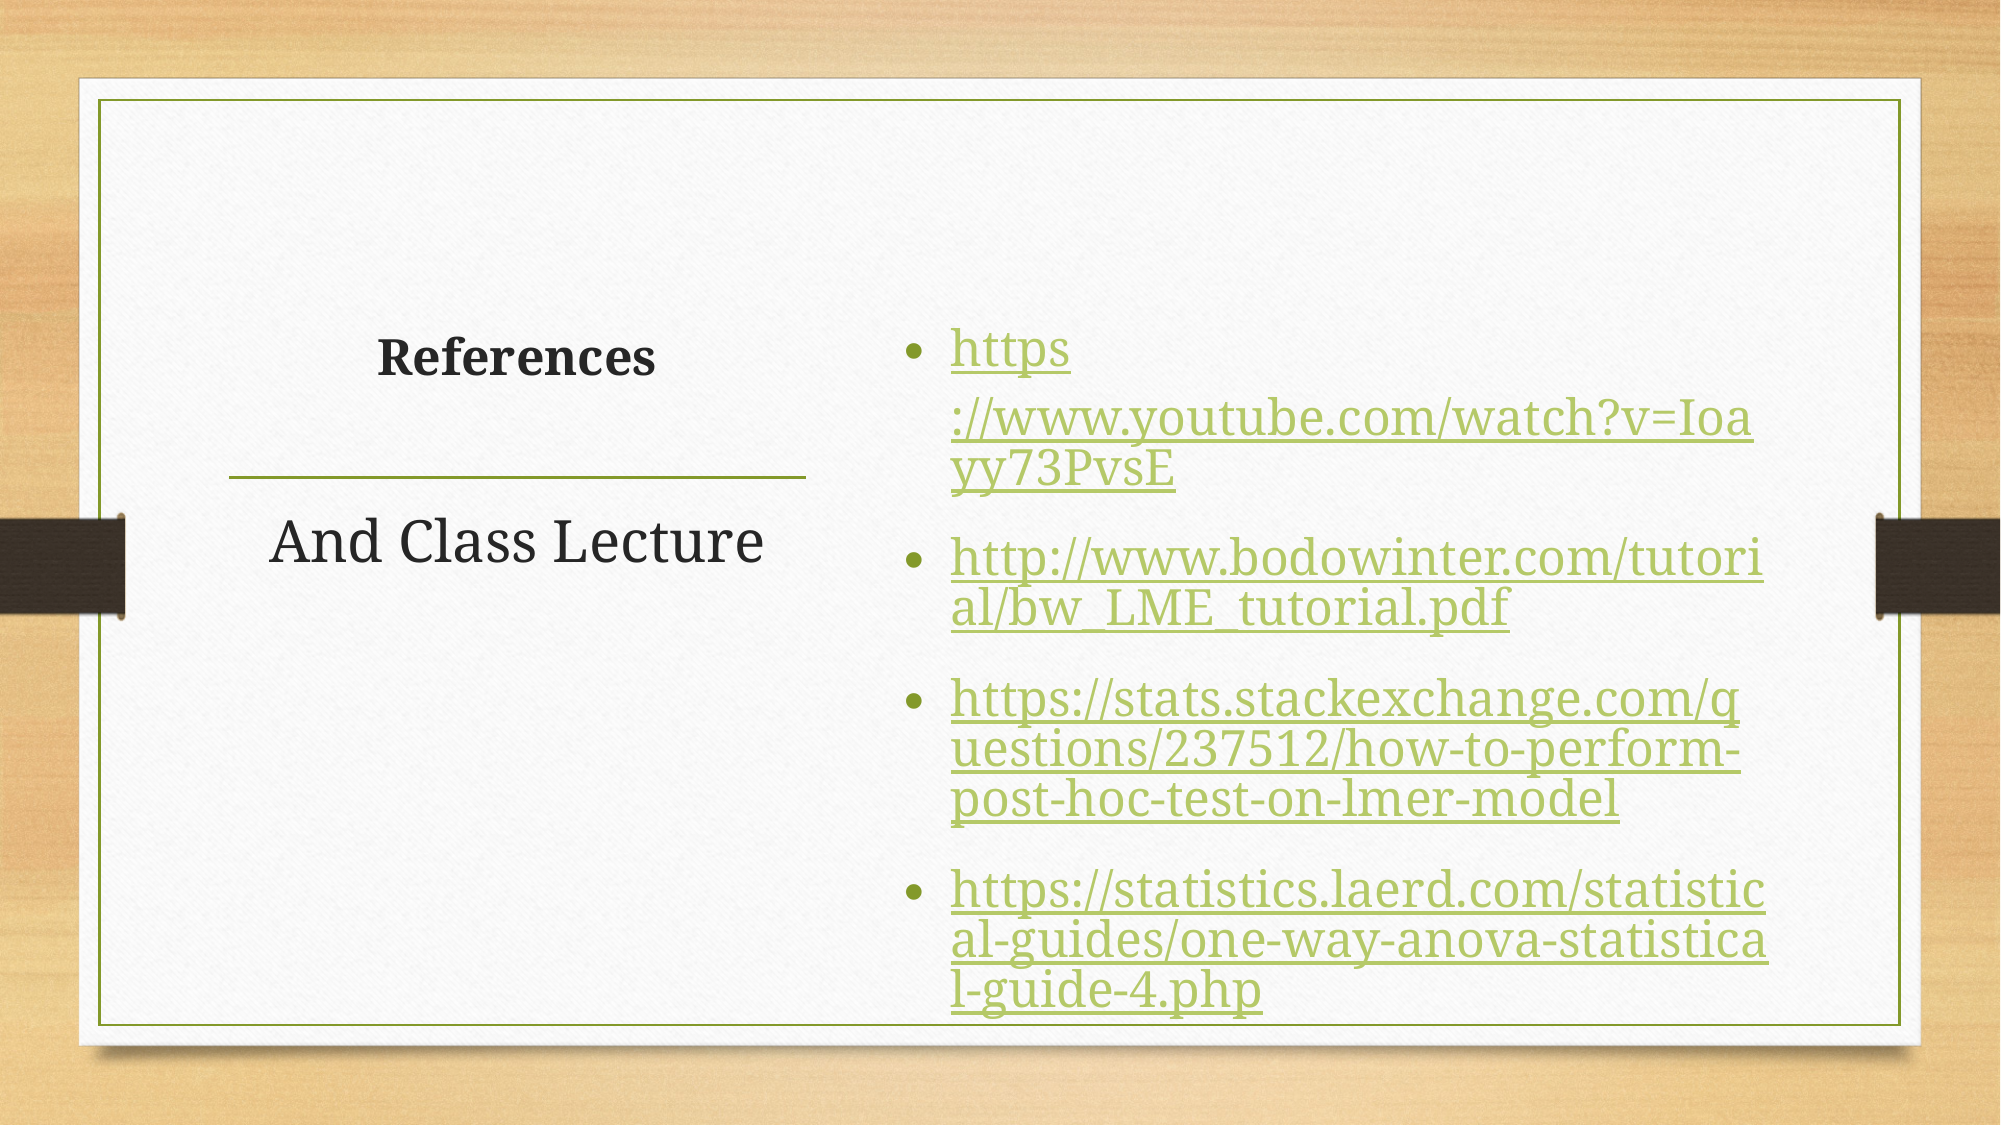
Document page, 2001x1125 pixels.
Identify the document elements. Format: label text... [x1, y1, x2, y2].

title References [212, 227, 823, 453]
list https://www.youtube.com/watch?v=Ioayy73PvsE http://www.bodowinter.com/tutorial/bw_LME_tutorial.pdf https://stats.stackexchange.com/questions/237512/how-to-perform-post-hoc-test-on-lmer-model https://statistics.laerd.com/statistical-guides/one-way-anova-statistical-guide-4.php [888, 161, 1787, 964]
picture [0, 0, 2001, 1125]
list And Class Lecture [212, 497, 823, 898]
